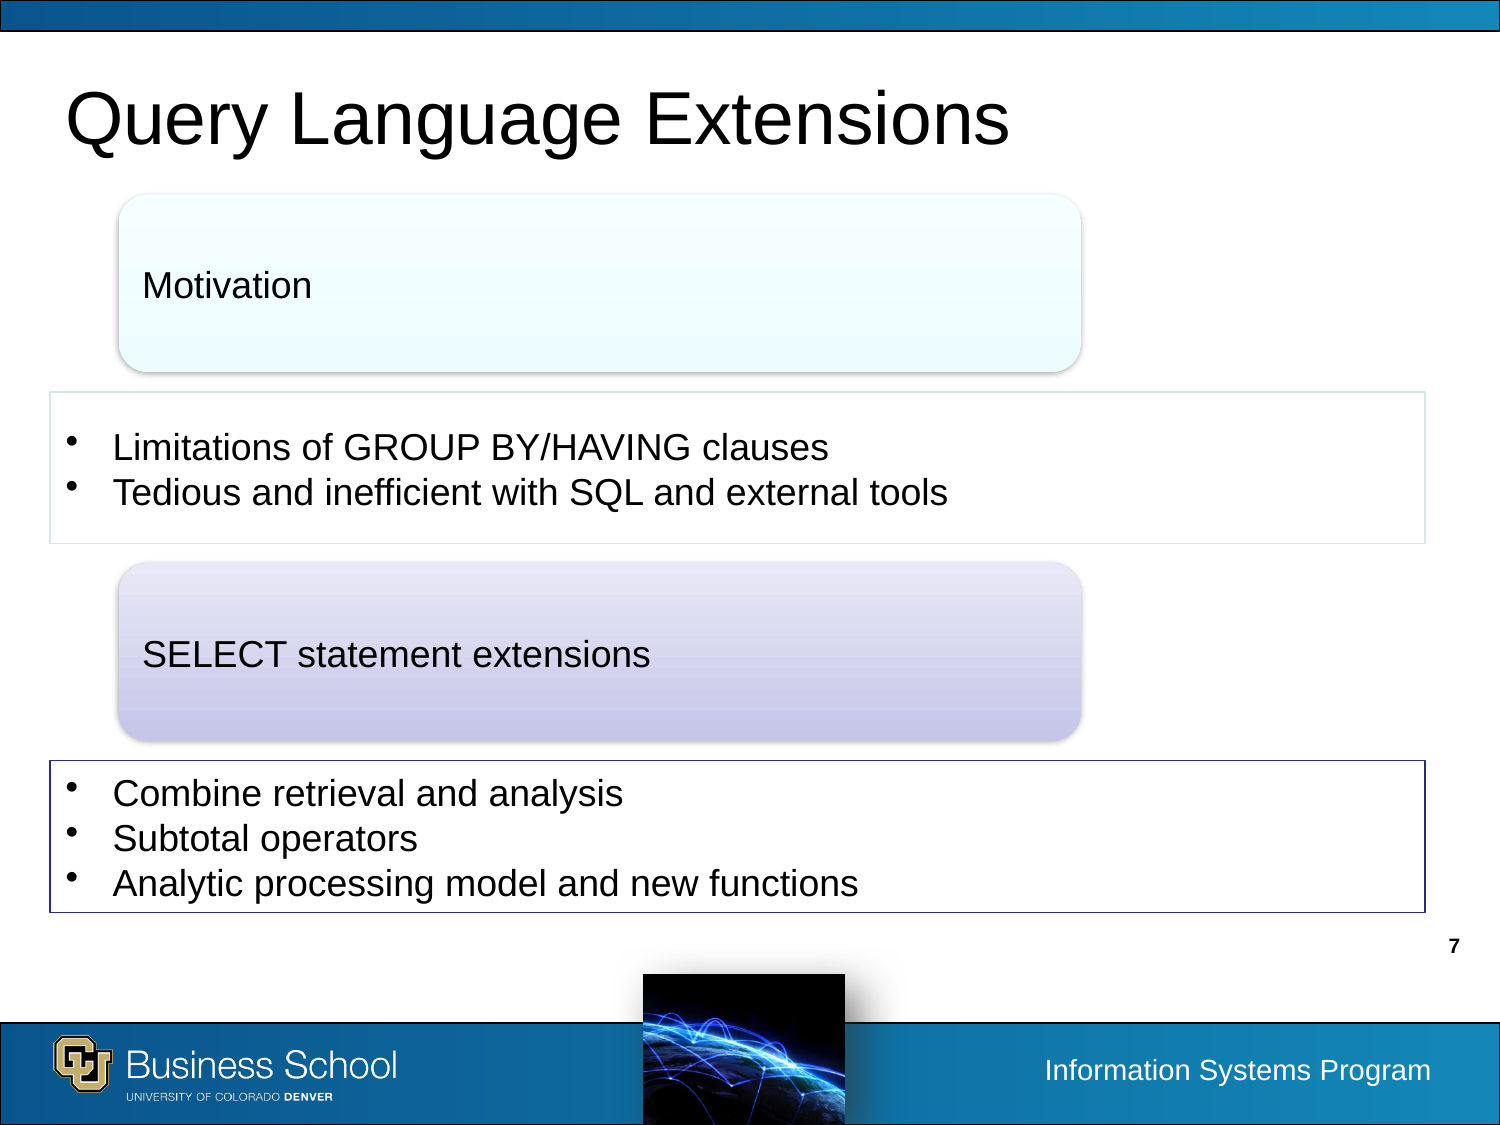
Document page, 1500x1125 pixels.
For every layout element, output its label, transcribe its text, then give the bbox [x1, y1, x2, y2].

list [49, 174, 1426, 913]
picture [53, 1034, 396, 1101]
picture [643, 974, 845, 1125]
title Query Language Extensions [49, 62, 1426, 174]
